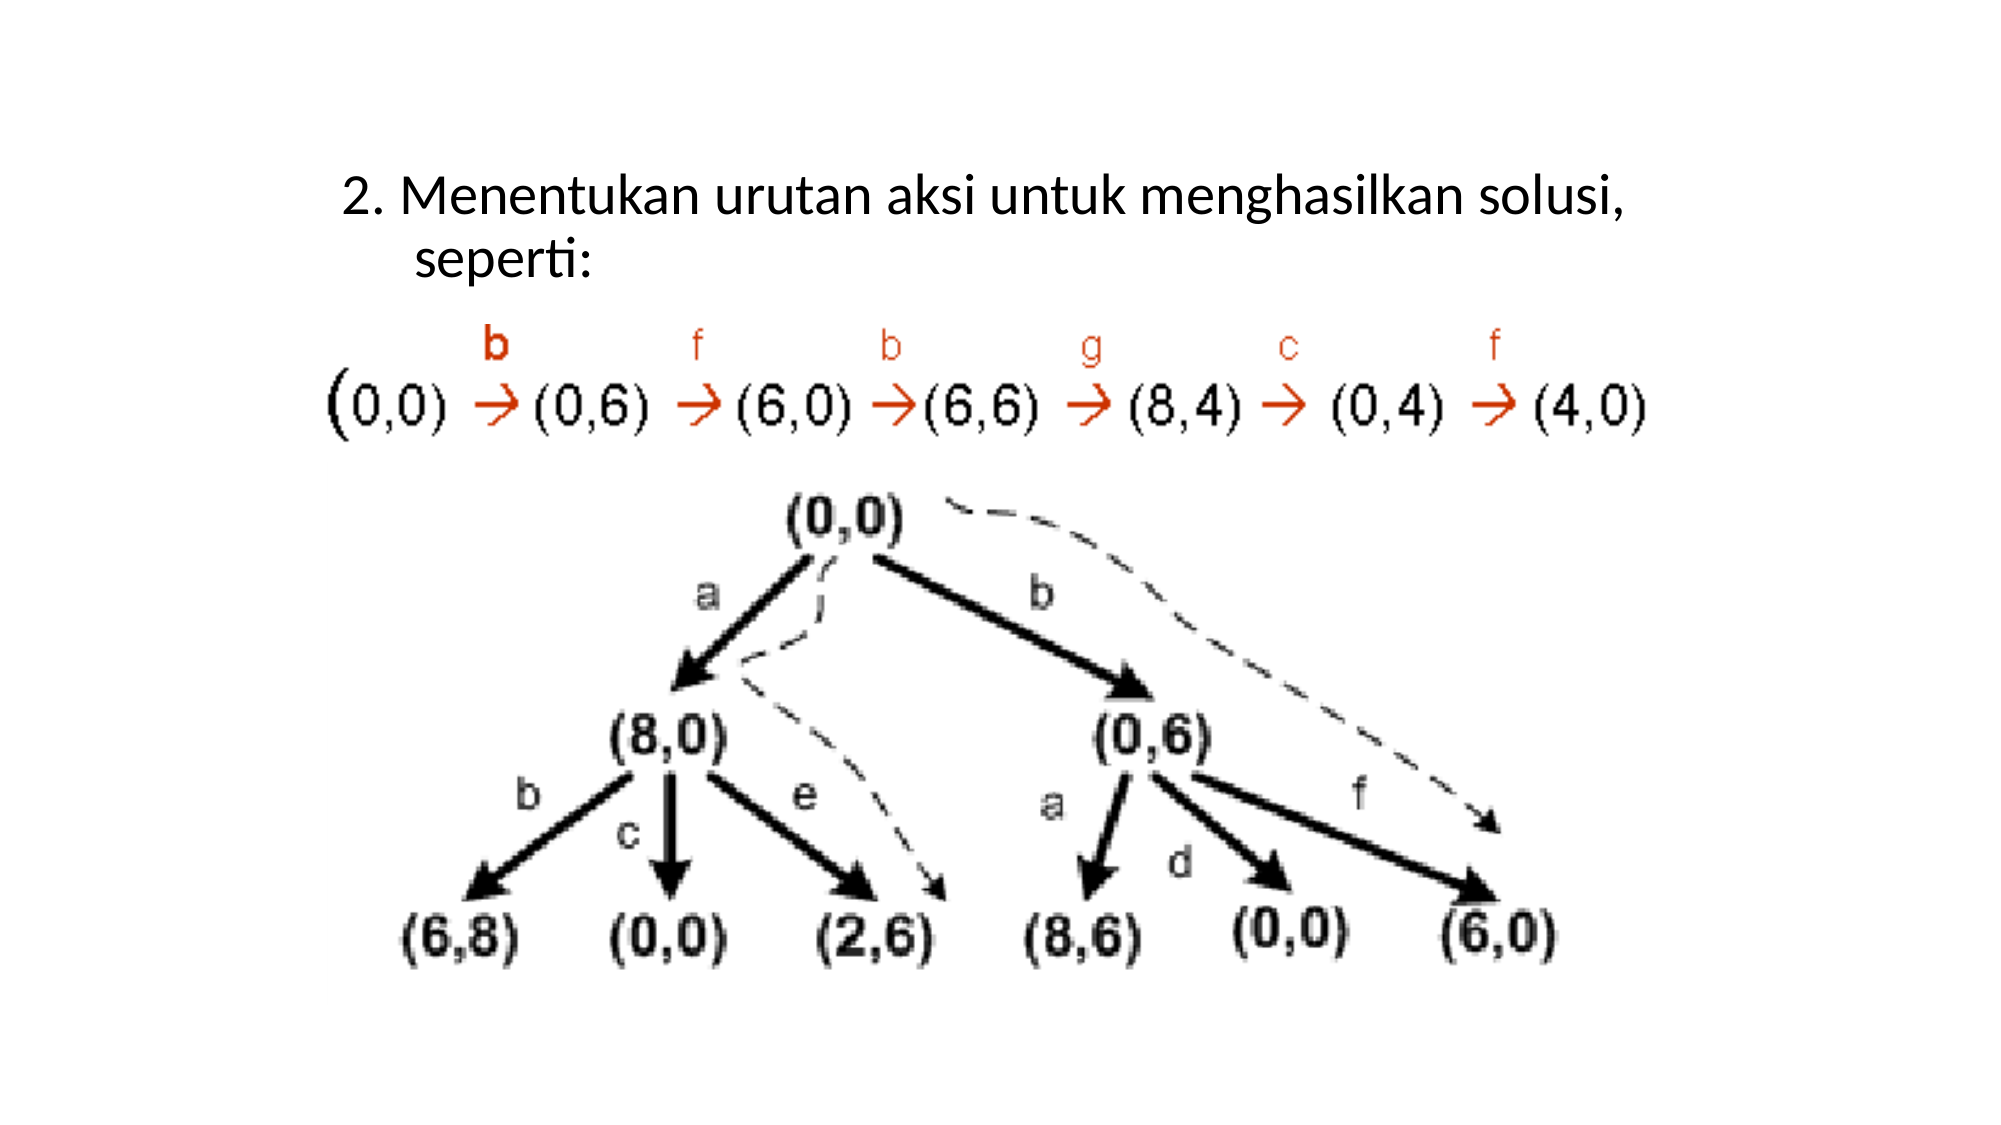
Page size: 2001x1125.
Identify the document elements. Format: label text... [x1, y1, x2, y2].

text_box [324, 324, 1663, 1005]
list 2. Menentukan urutan aksi untuk menghasilkan solusi, seperti: [326, 156, 1677, 475]
